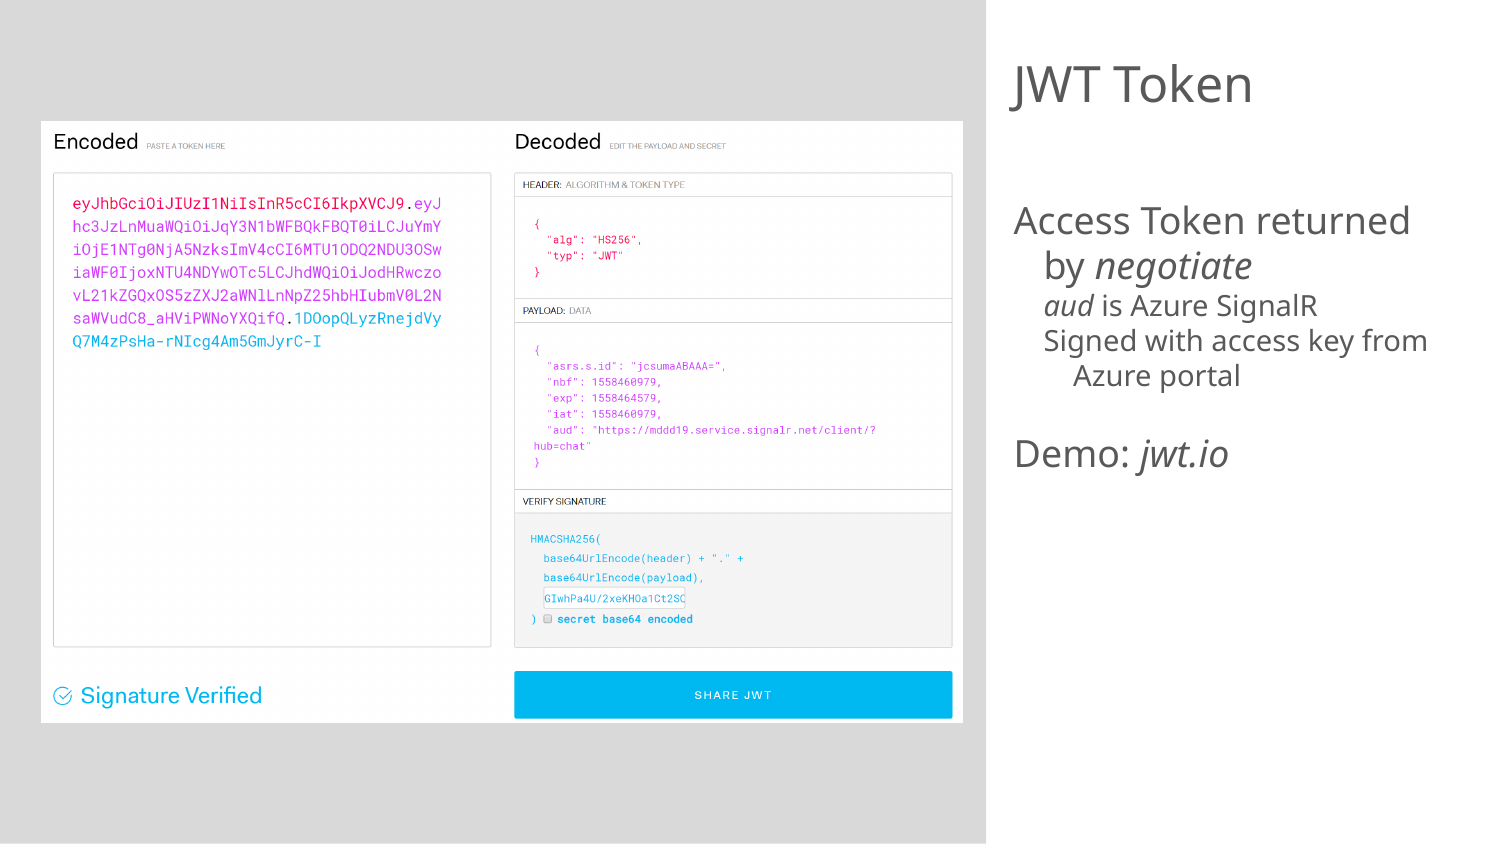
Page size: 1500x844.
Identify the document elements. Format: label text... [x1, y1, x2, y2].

list Access Token returned by negotiate aud is Azure SignalR Signed with access key from Azure portal Demo: jwt.io [1013, 197, 1459, 804]
picture [41, 121, 963, 723]
title JWT Token [1013, 30, 1459, 113]
